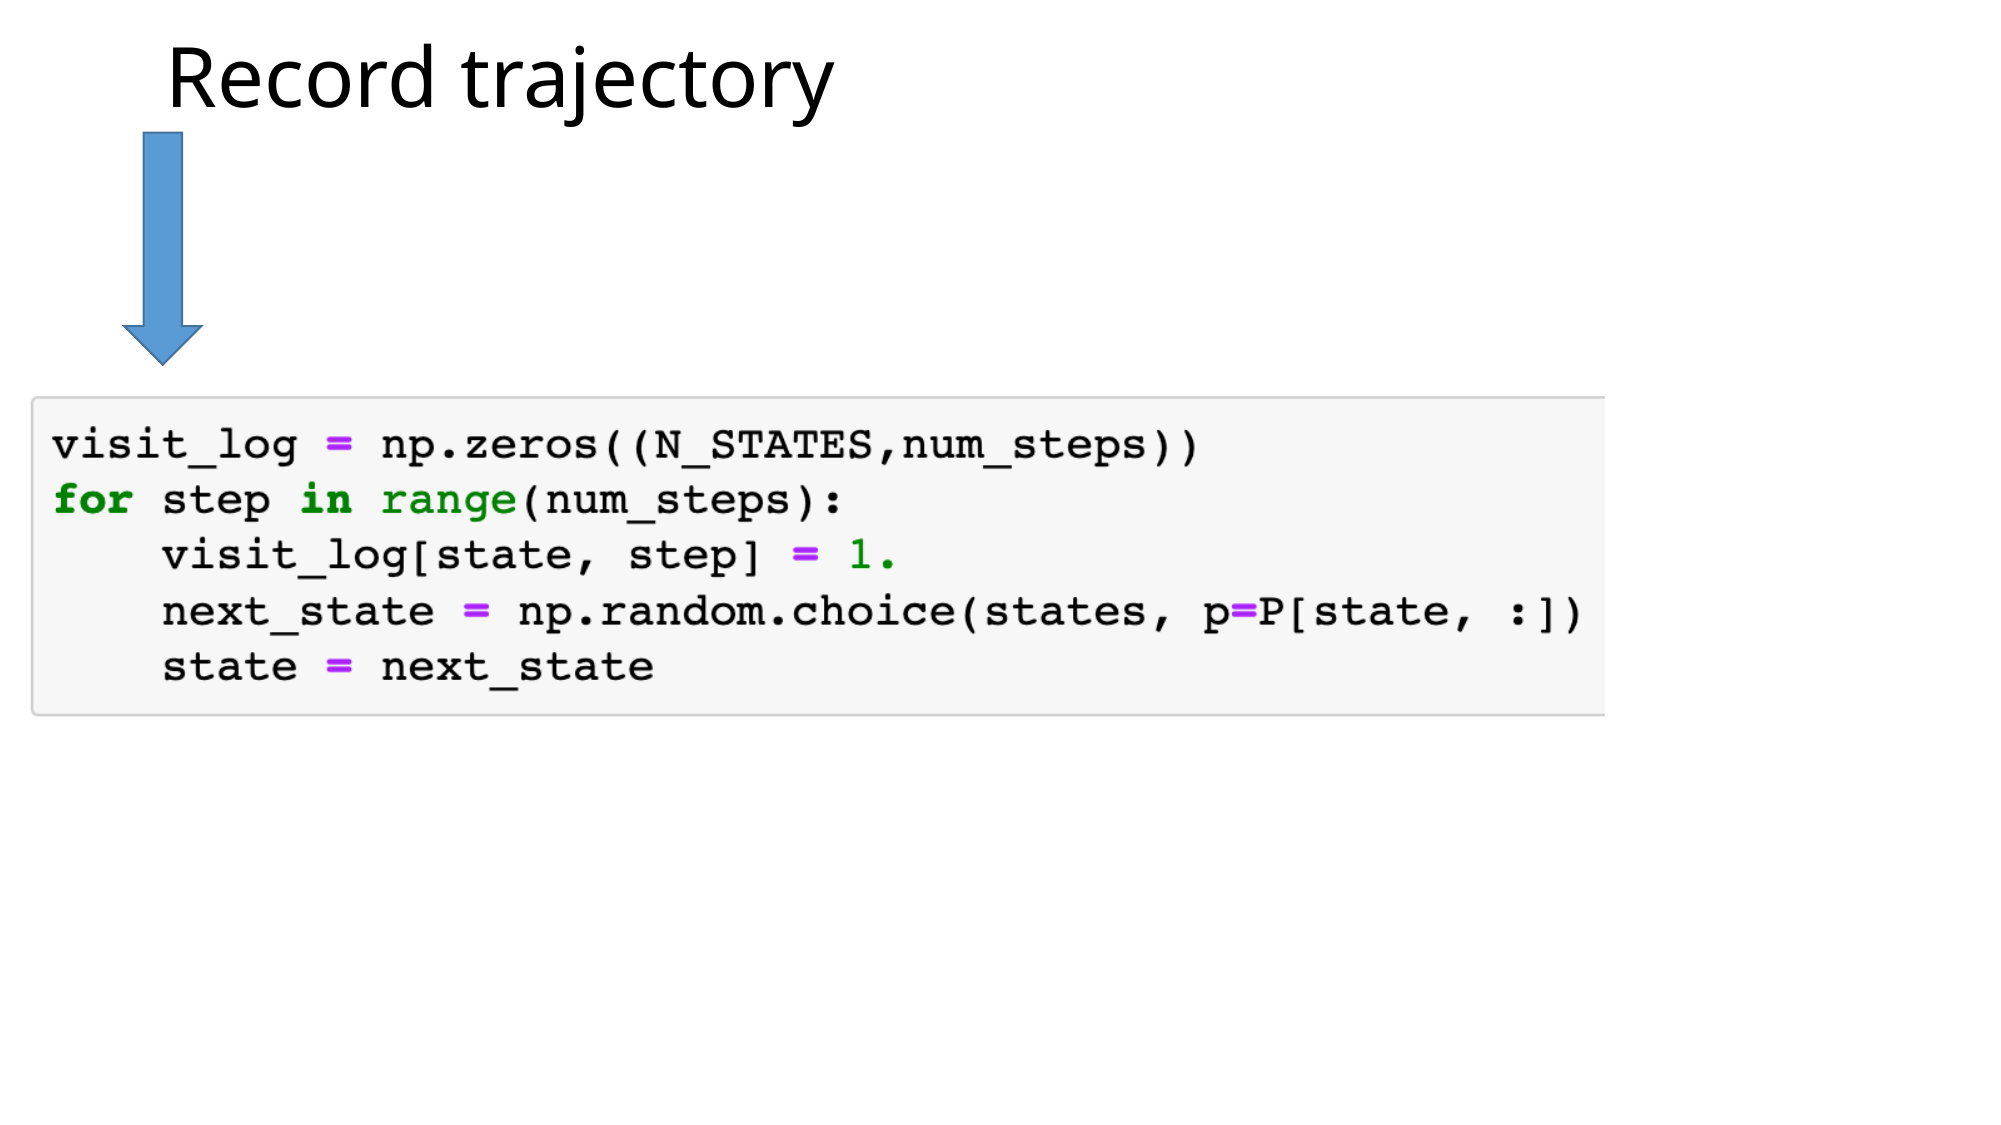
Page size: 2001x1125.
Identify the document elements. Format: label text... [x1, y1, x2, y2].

text_box Record trajectory [151, 16, 851, 132]
text_box [121, 131, 204, 367]
picture [16, 385, 1605, 739]
